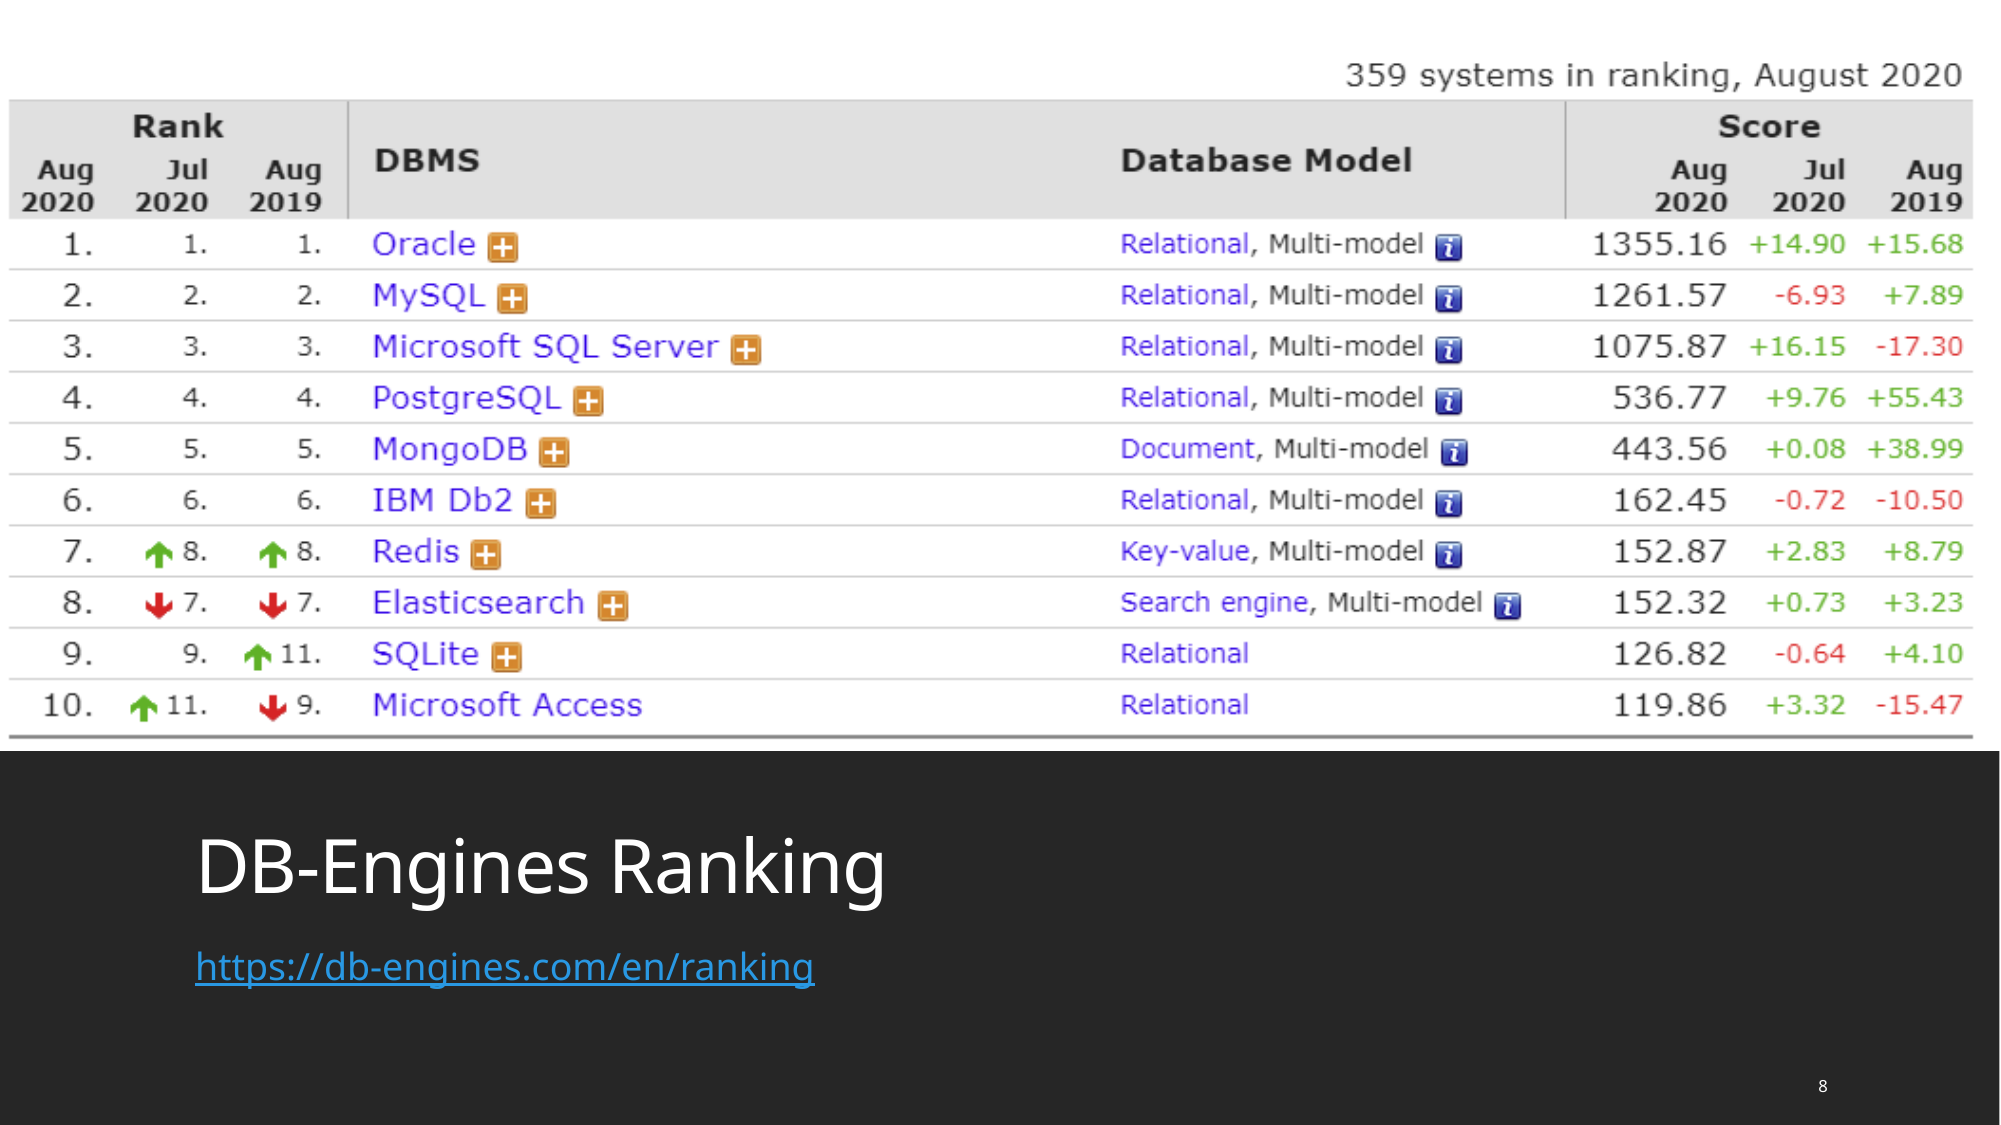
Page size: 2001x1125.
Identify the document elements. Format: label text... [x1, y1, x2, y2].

slide_number 8 [1803, 1057, 1932, 1118]
list https://db-engines.com/en/ranking [180, 937, 1839, 1038]
picture [0, 7, 2000, 744]
title DB-Engines Ranking [180, 787, 1839, 910]
